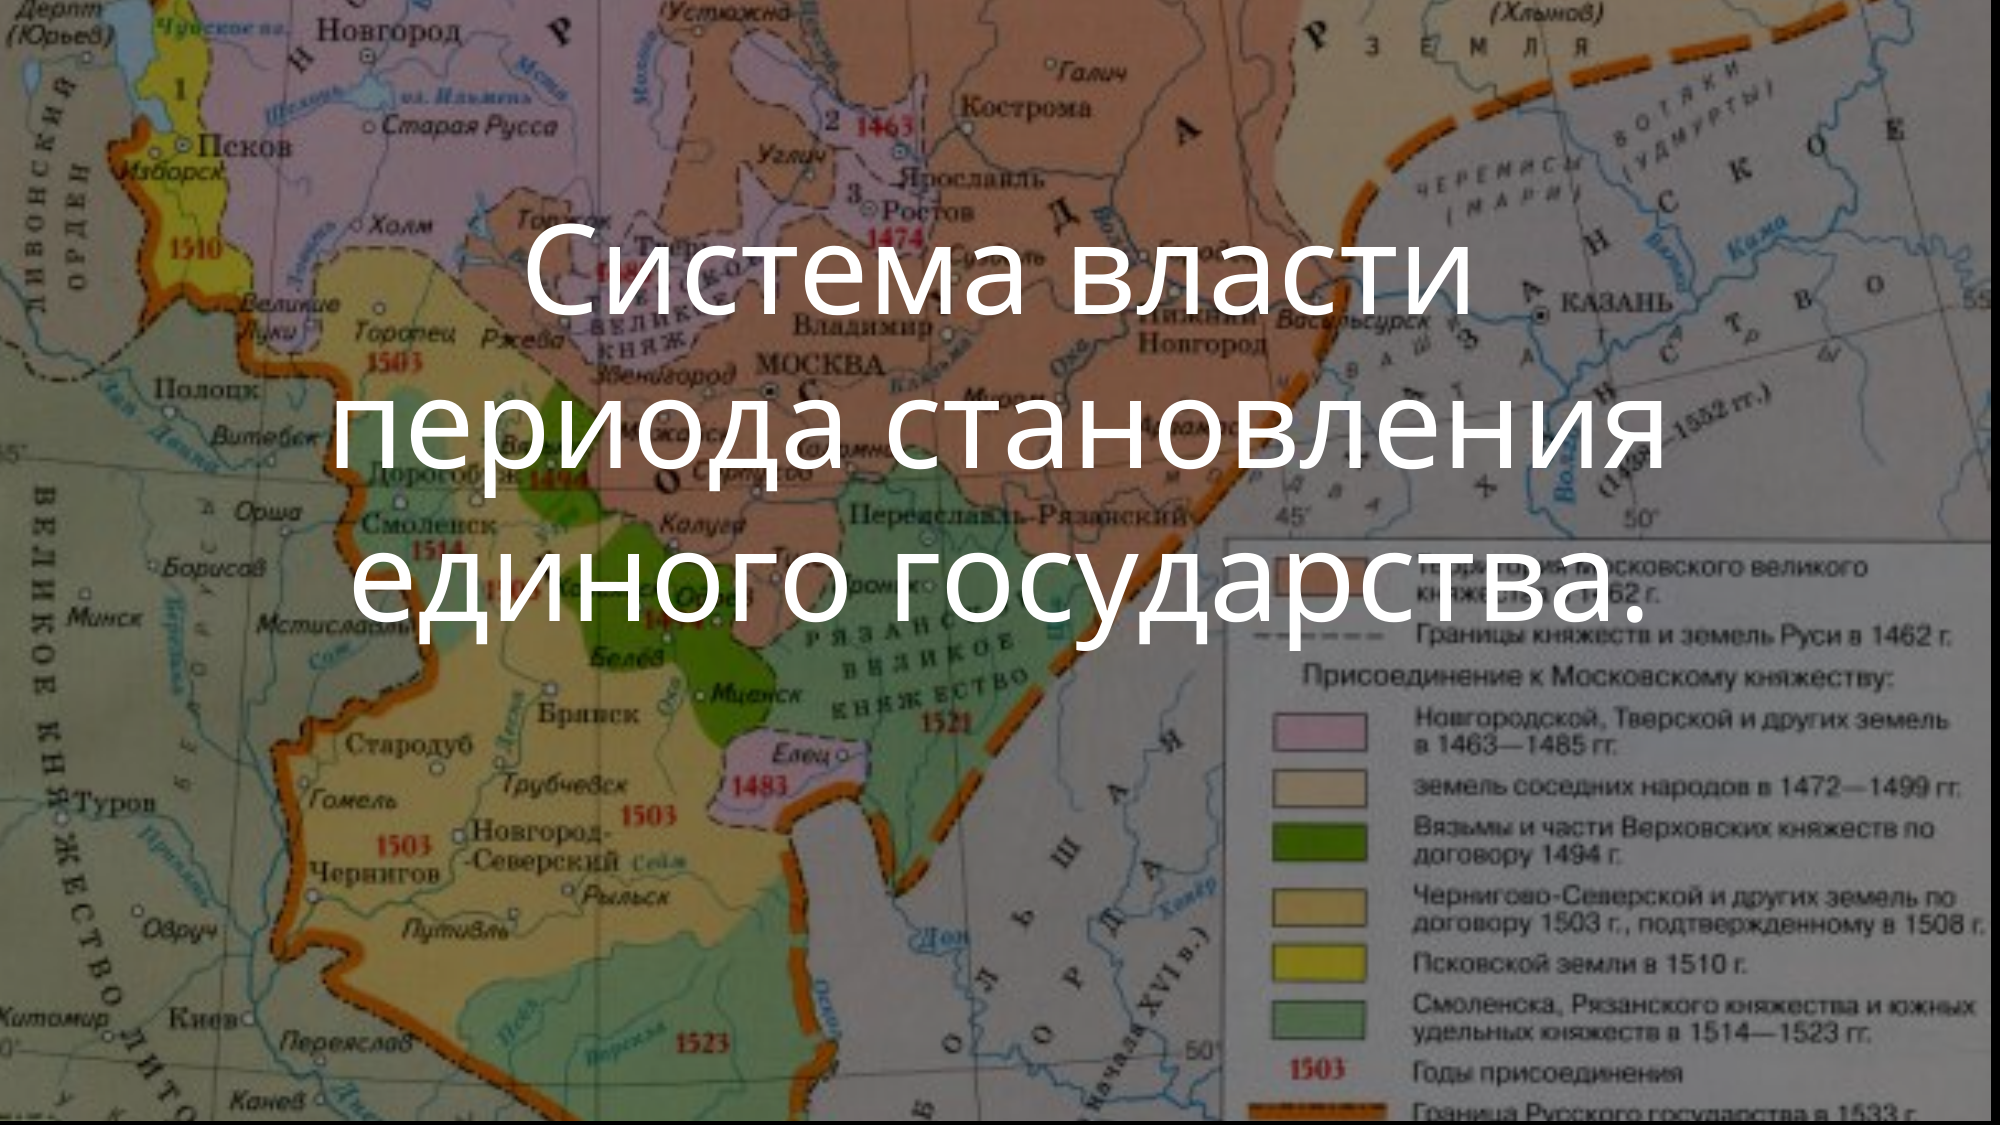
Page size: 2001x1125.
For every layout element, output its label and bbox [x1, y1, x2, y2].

picture [0, 0, 1991, 1121]
text_box [0, 0, 2000, 1125]
